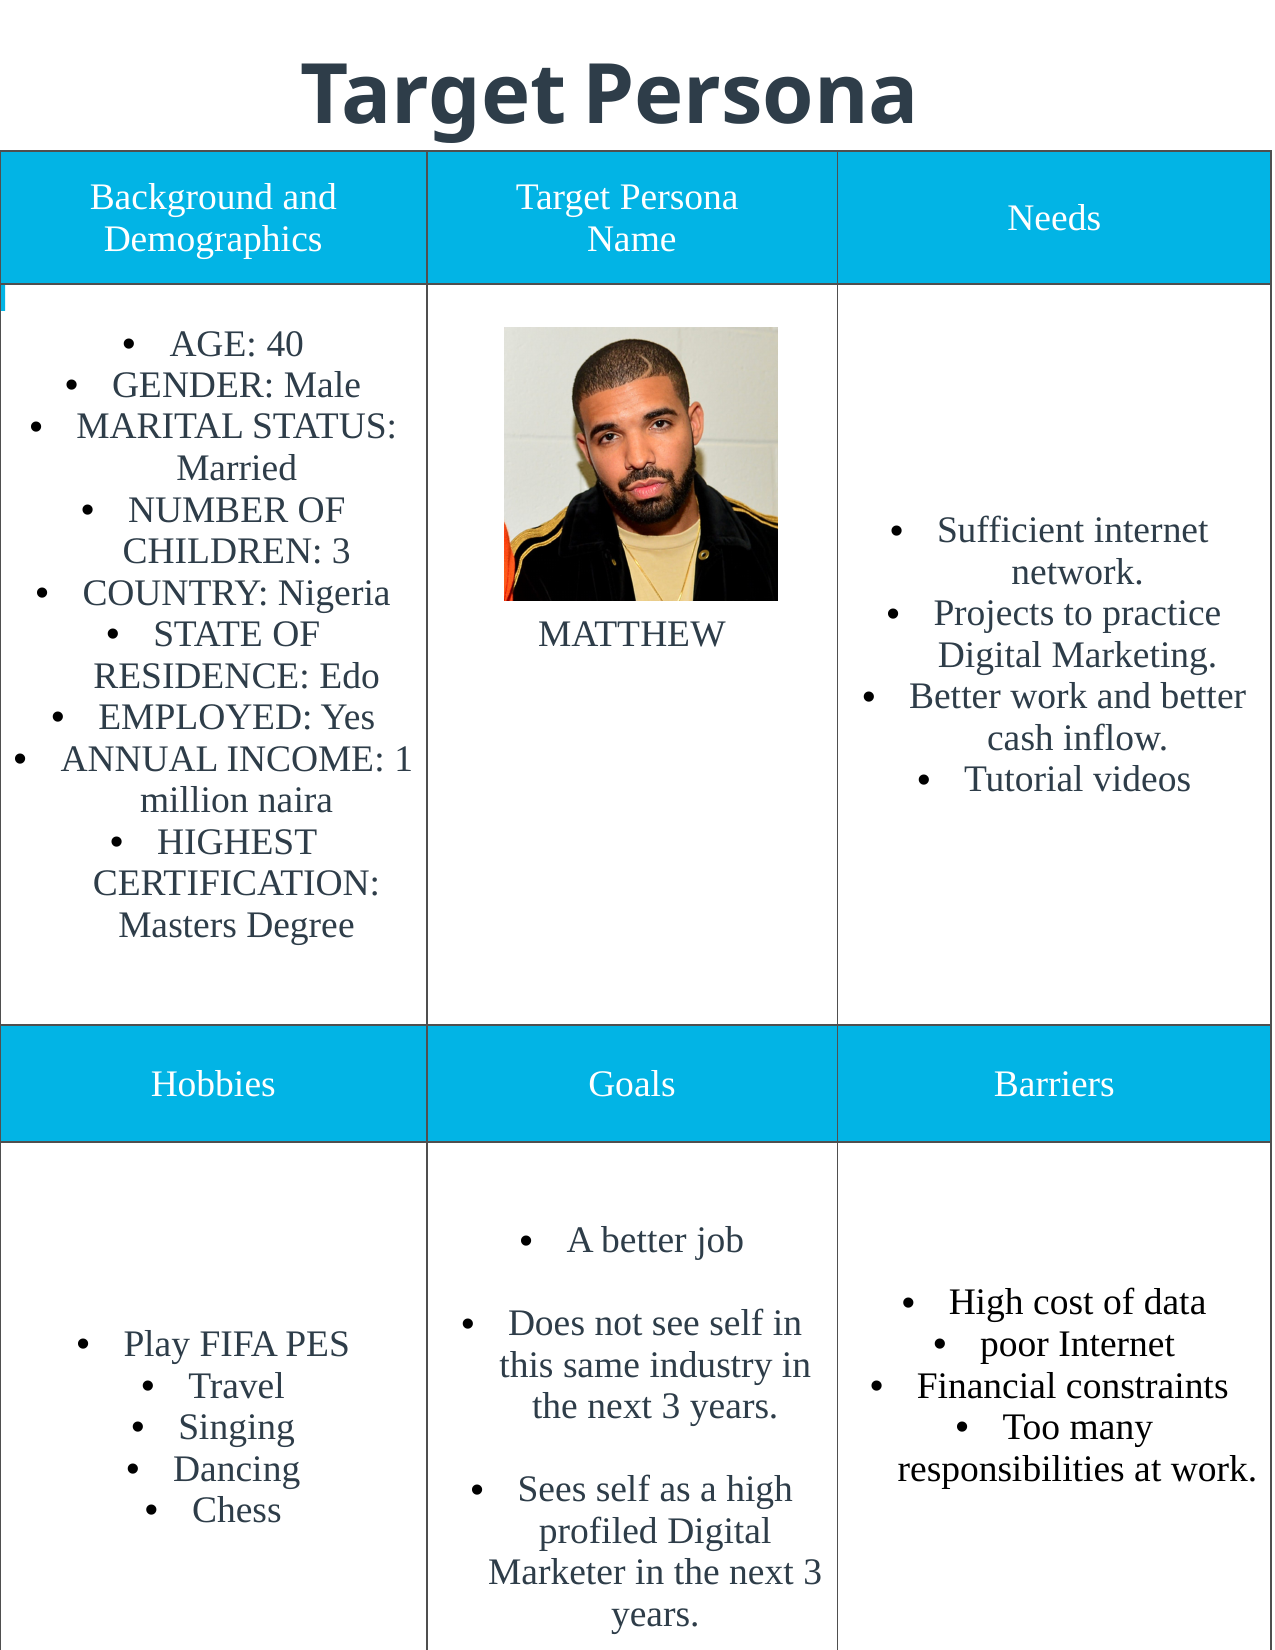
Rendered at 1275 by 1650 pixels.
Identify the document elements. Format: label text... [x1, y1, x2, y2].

title Target Persona [23, 9, 1212, 150]
table_cell MATTHEW [428, 285, 837, 1024]
table_header Needs [838, 152, 1270, 283]
table_header Target Persona Name [428, 152, 837, 283]
table_cell Goals [428, 1026, 837, 1141]
table_cell Hobbies [1, 1026, 426, 1141]
table_cell High cost of data poor Internet Financial constraints Too many responsibilities at work. [838, 1143, 1270, 1650]
picture [504, 327, 778, 602]
table_cell Barriers [838, 1026, 1270, 1141]
table_cell Sufficient internet network. Projects to practice Digital Marketing. Better work and better cash inflow. Tutorial videos [838, 285, 1270, 1024]
table_header Background and Demographics [1, 152, 426, 283]
table_cell AGE: 40 GENDER: Male MARITAL STATUS: Married NUMBER OF CHILDREN: 3 COUNTRY: Nigeria STATE OF RESIDENCE: Edo EMPLOYED: Yes ANNUAL INCOME: 1 million naira HIGHEST CERTIFICATION: Masters Degree [1, 285, 426, 1024]
table_cell A better job Does not see self in this same industry in the next 3 years. Sees self as a high profiled Digital Marketer in the next 3 years. [428, 1143, 837, 1650]
table_cell Play FIFA PES Travel Singing Dancing Chess [1, 1143, 426, 1650]
